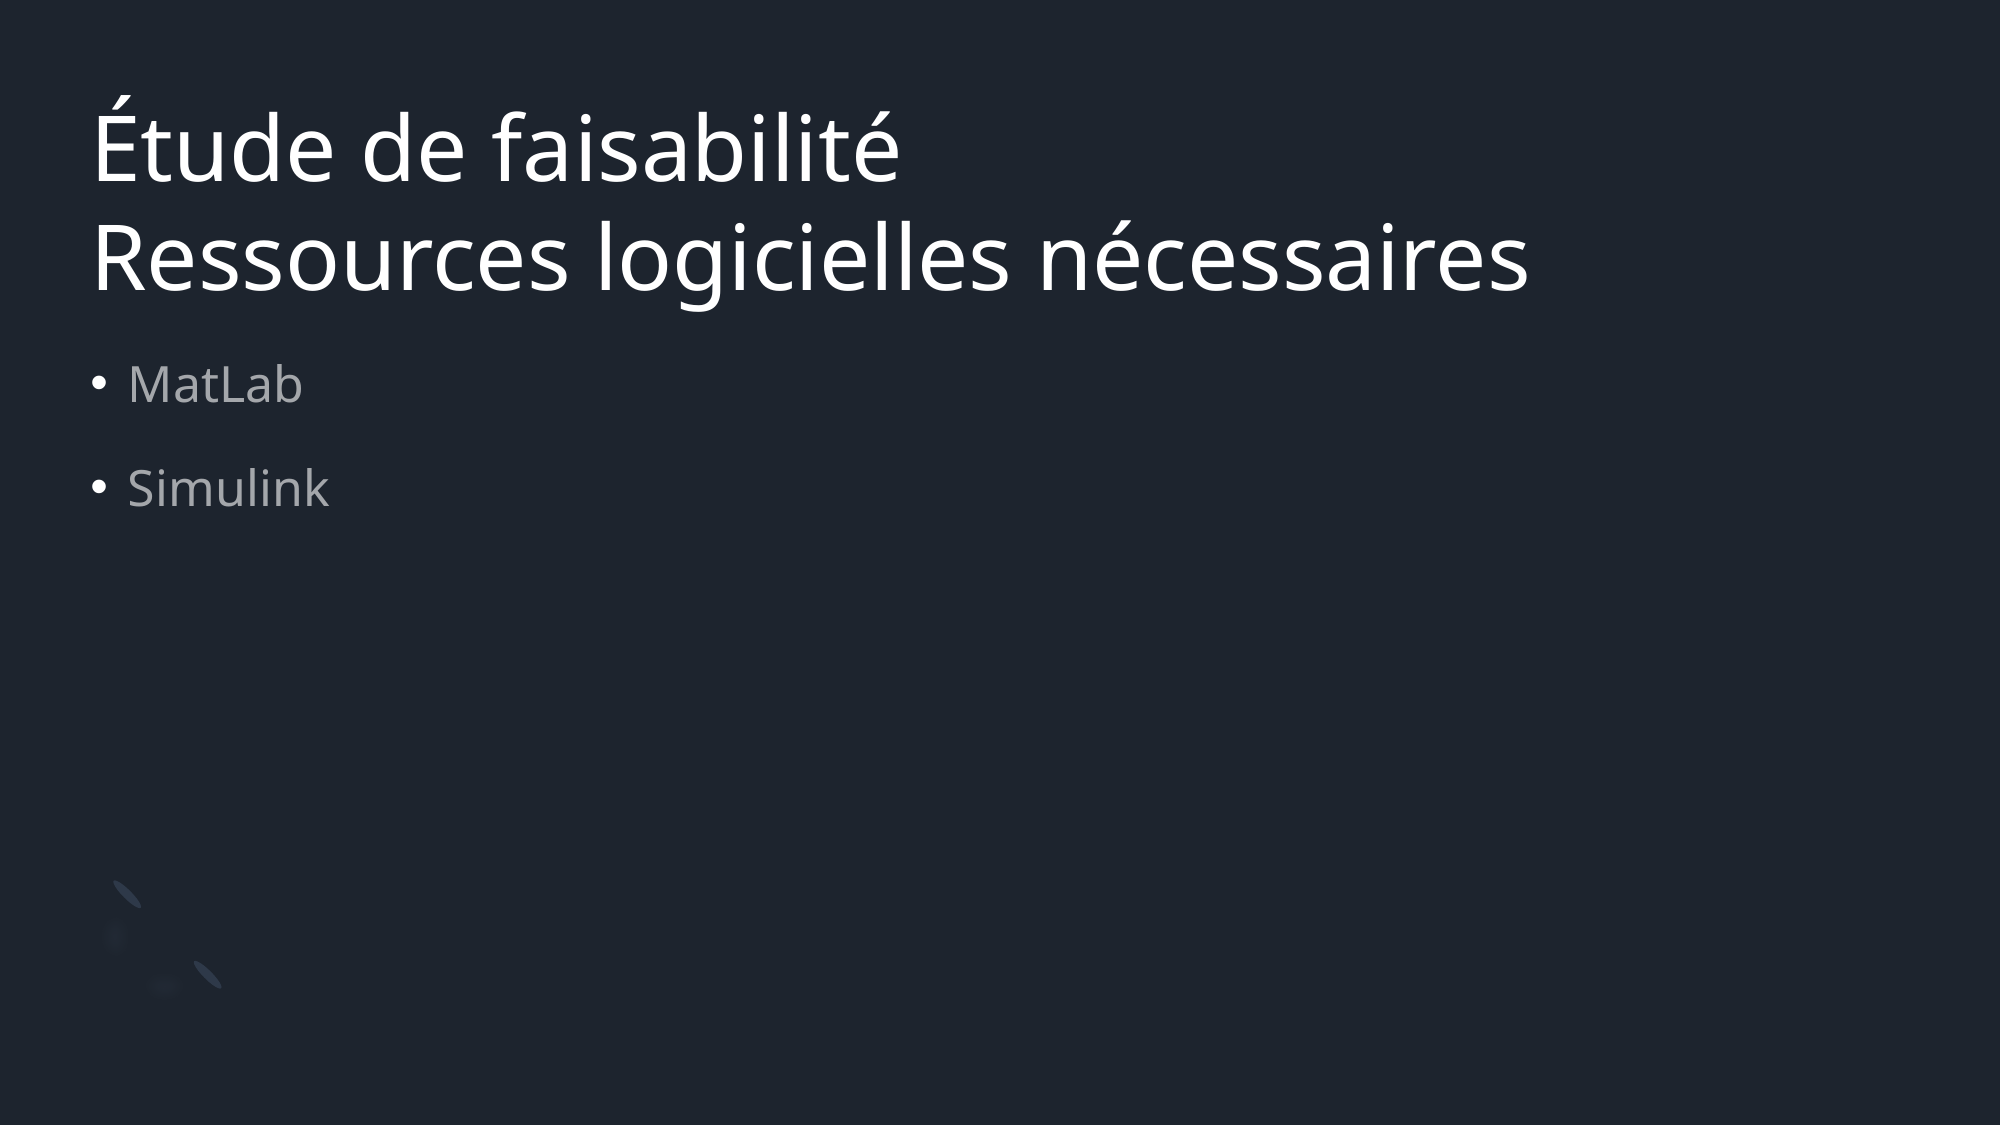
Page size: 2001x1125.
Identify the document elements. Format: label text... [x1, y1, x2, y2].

list MatLab Simulink [90, 346, 1910, 1000]
title Étude de faisabilité Ressources logicielles nécessaires [90, 90, 1910, 309]
